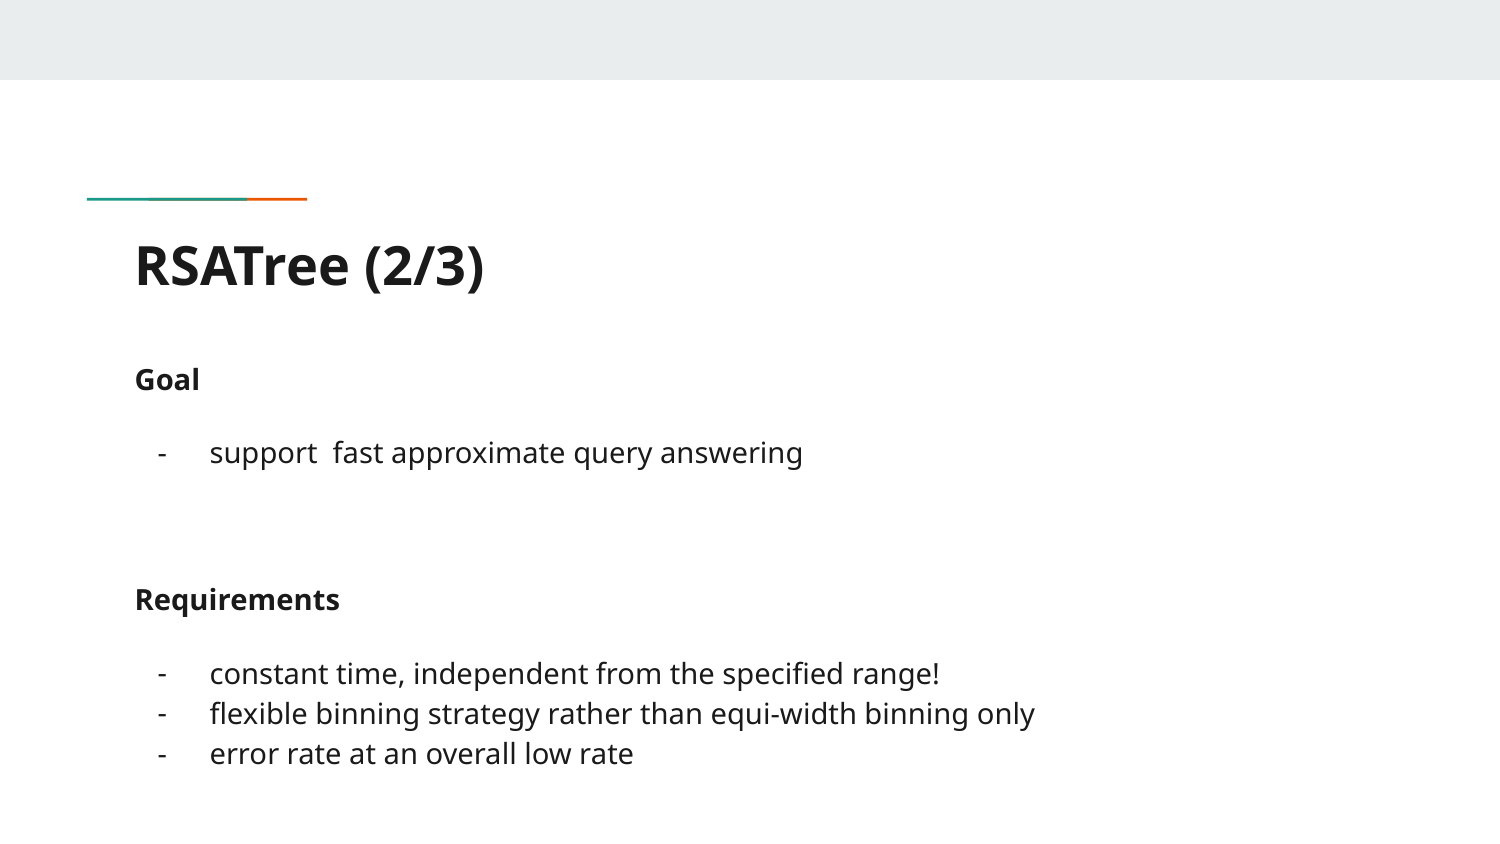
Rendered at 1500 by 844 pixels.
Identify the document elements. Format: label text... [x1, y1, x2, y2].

list Goal support fast approximate query answering Requirements constant time, independent from the specified range! flexible binning strategy rather than equi-width binning only error rate at an overall low rate [119, 341, 1381, 805]
title RSATree (2/3) [119, 216, 1381, 305]
